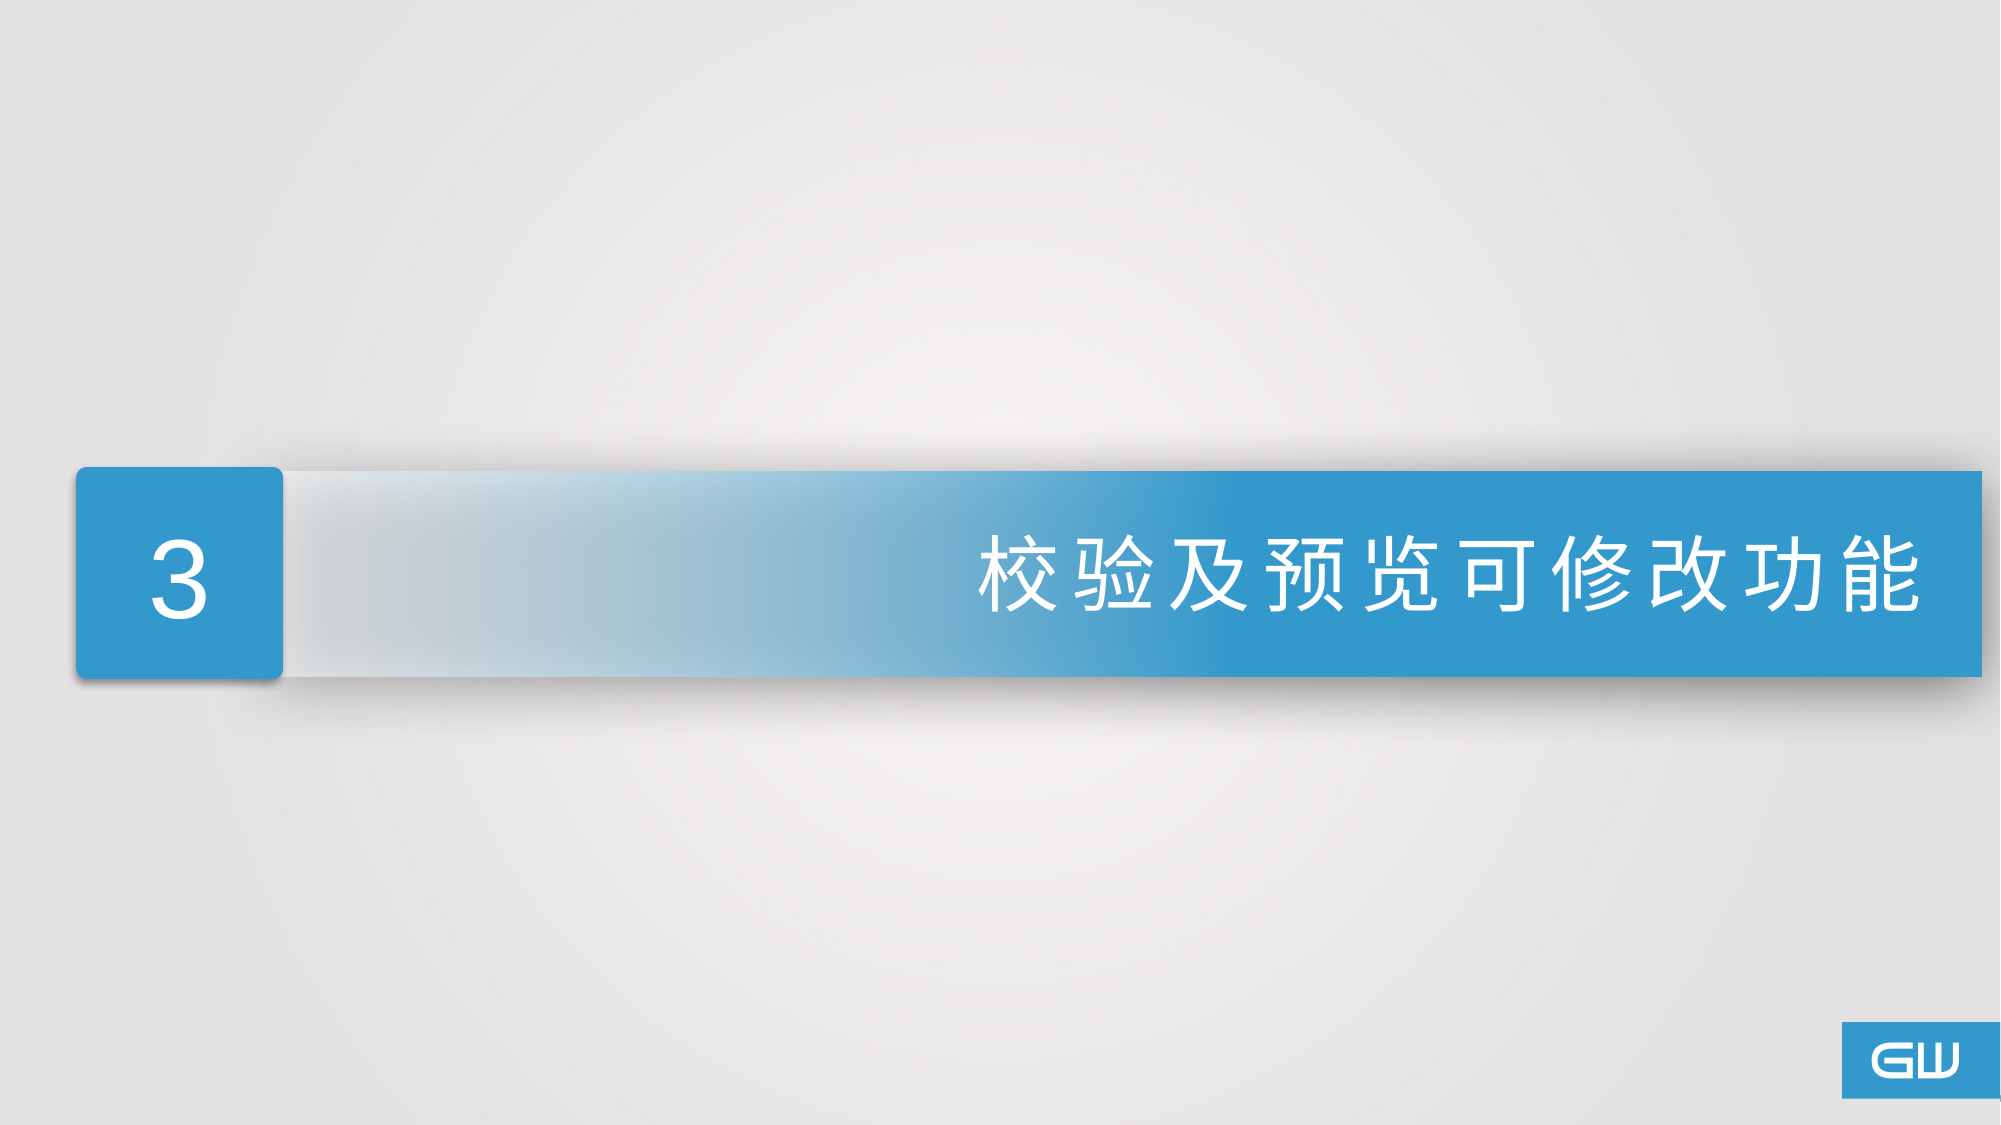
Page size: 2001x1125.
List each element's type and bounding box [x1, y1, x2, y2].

picture [0, 0, 2001, 1125]
text_box [76, 467, 1982, 679]
